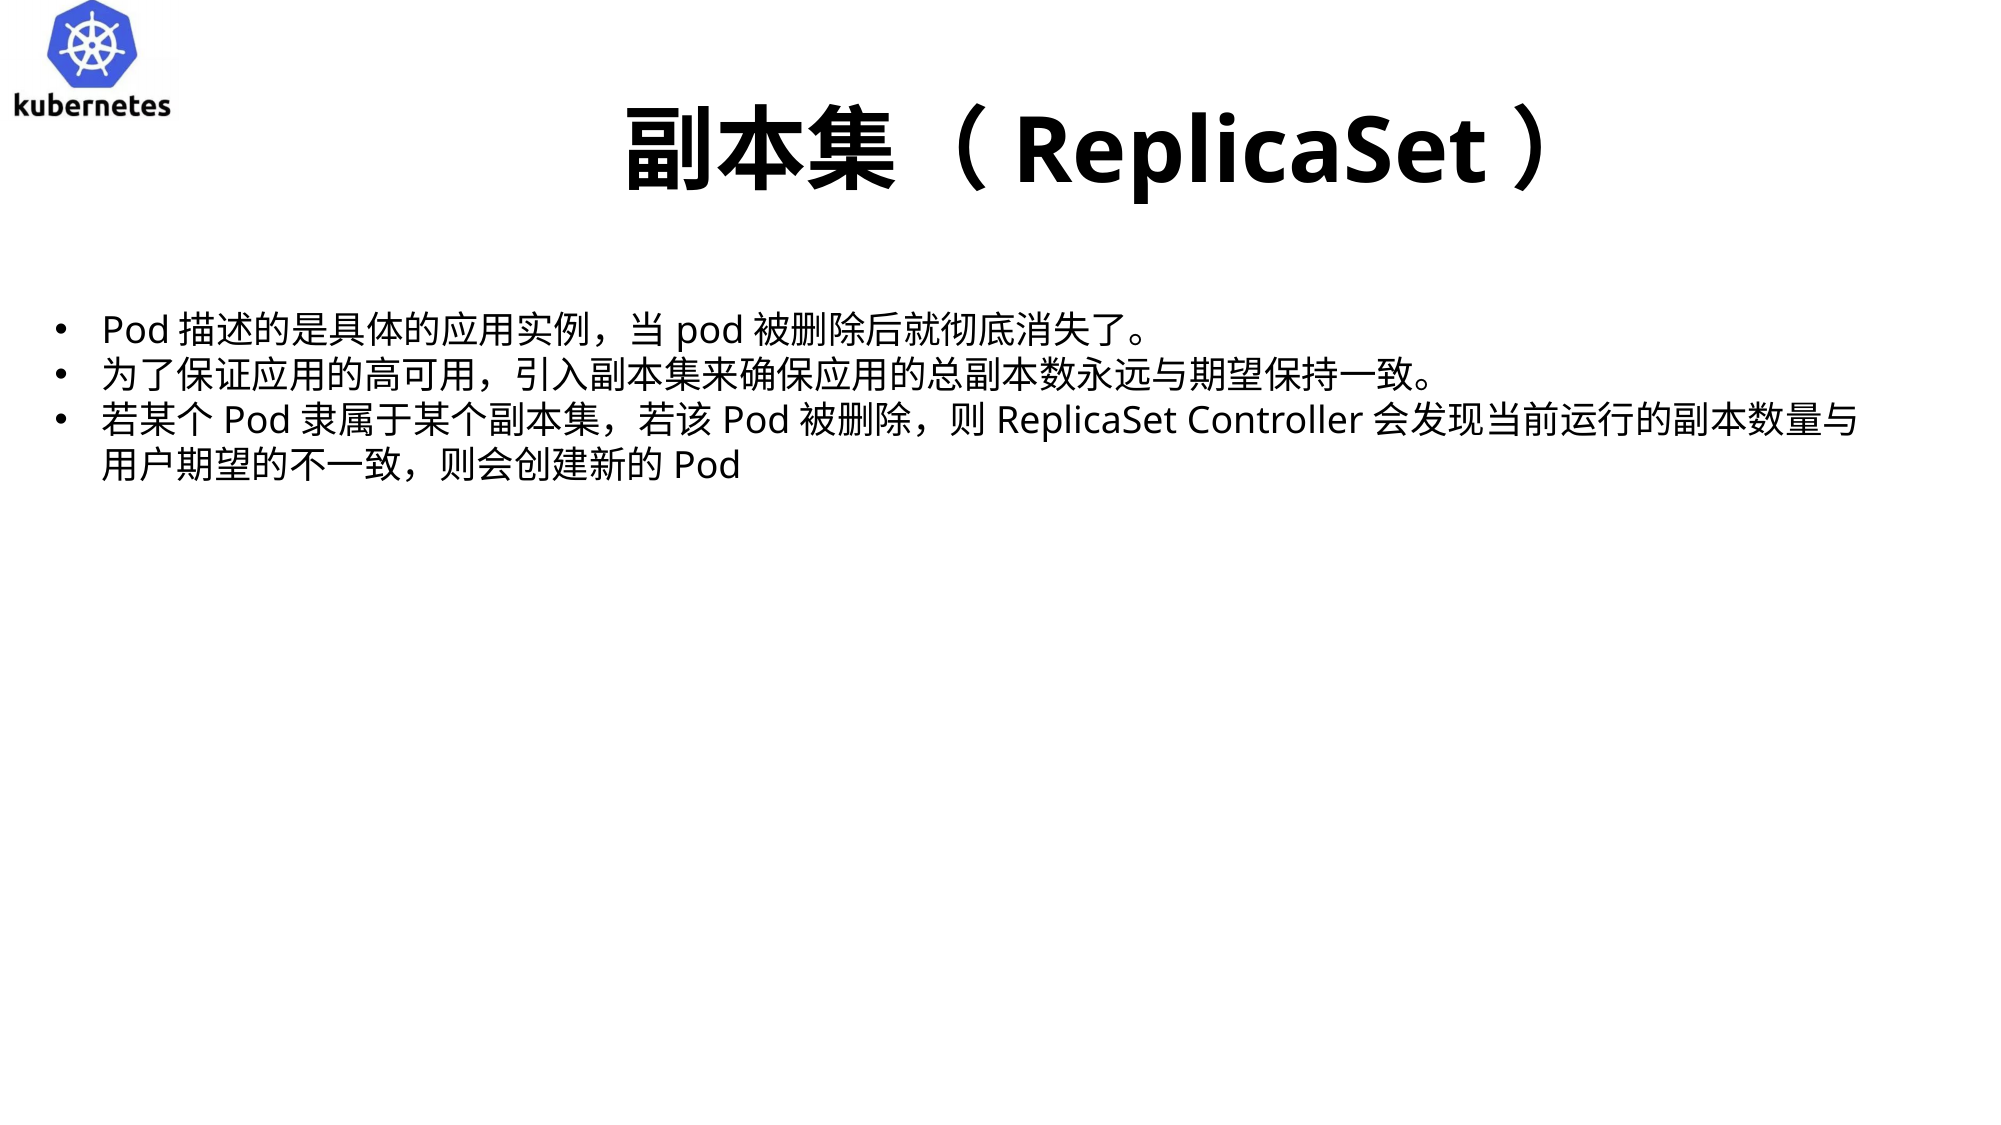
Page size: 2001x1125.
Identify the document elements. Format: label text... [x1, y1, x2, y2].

text_box Pod描述的是具体的应用实例，当pod被删除后就彻底消失了。 为了保证应用的高可用，引入副本集来确保应用的总副本数永远与期望保持一致。 若某个Pod隶属于某个副本集，若该Pod被删除，则ReplicaSet Controller会发现当前运行的副本数量与用户期望的不一致，则会创建新的Pod [39, 298, 1902, 493]
text_box 副本集（ReplicaSet） [608, 83, 1617, 208]
picture [0, 0, 179, 121]
